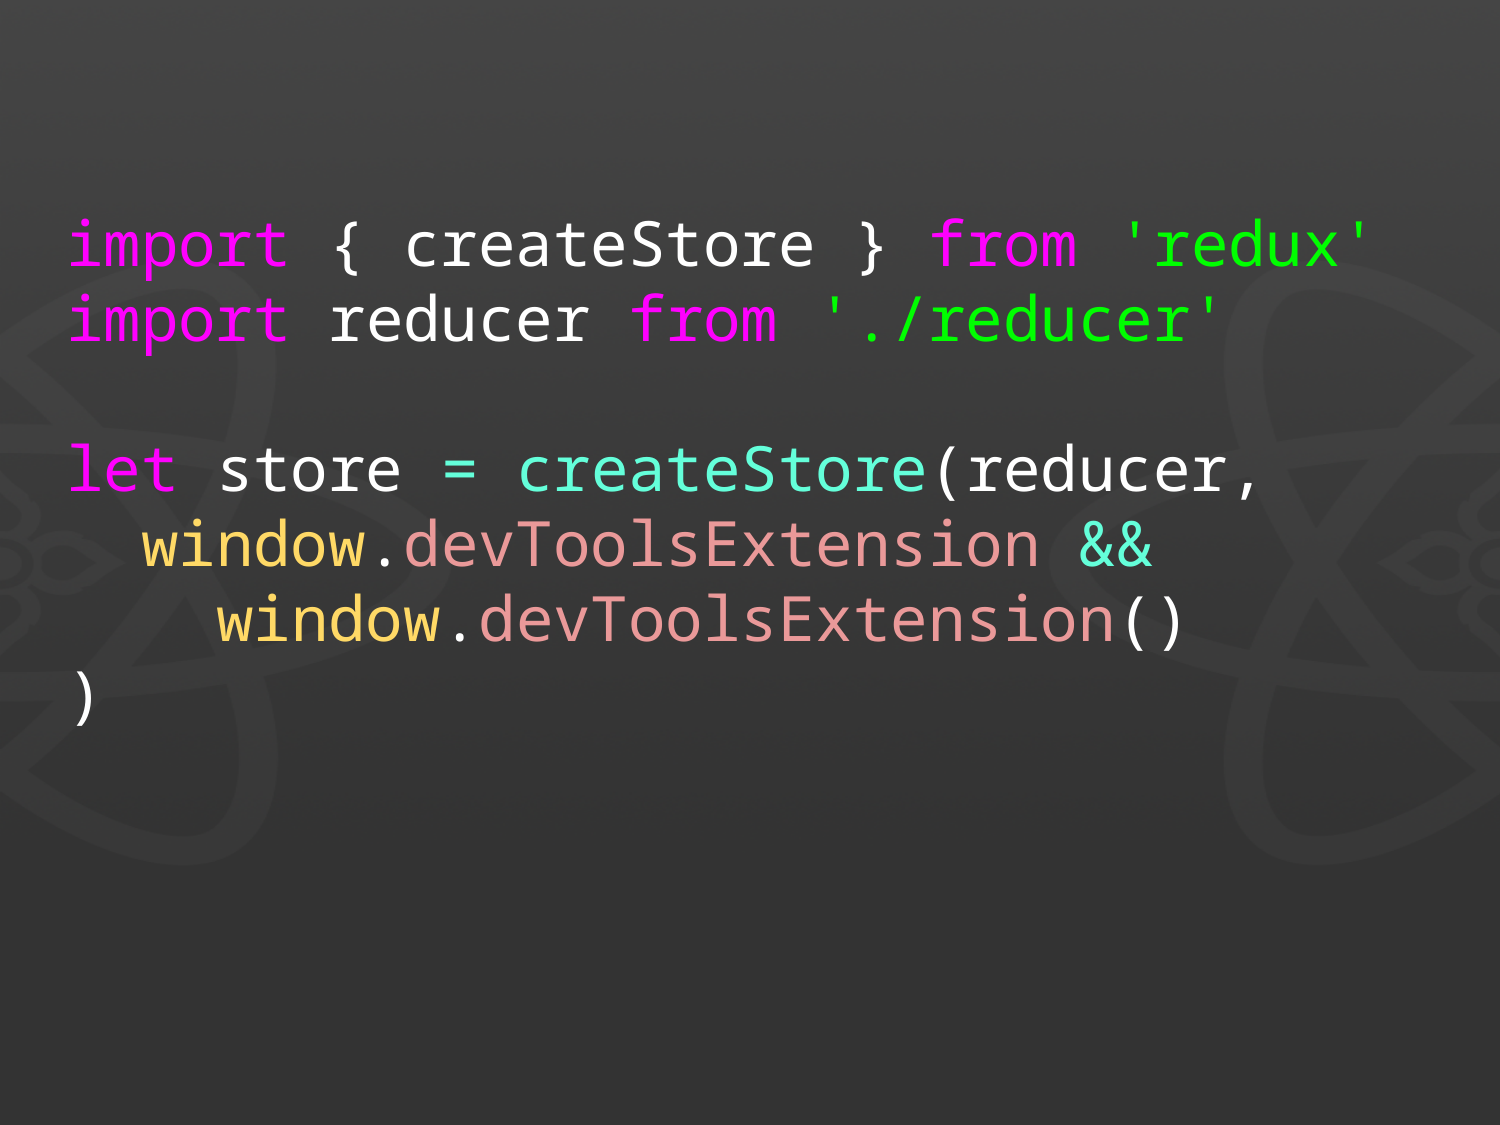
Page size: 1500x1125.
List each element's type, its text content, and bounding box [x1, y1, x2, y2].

picture [0, 0, 1500, 1125]
list import { createStore } from 'redux' import reducer from './reducer' let store = createStore(reducer, window.devToolsExtension && window.devToolsExtension() ) [51, 188, 1449, 937]
